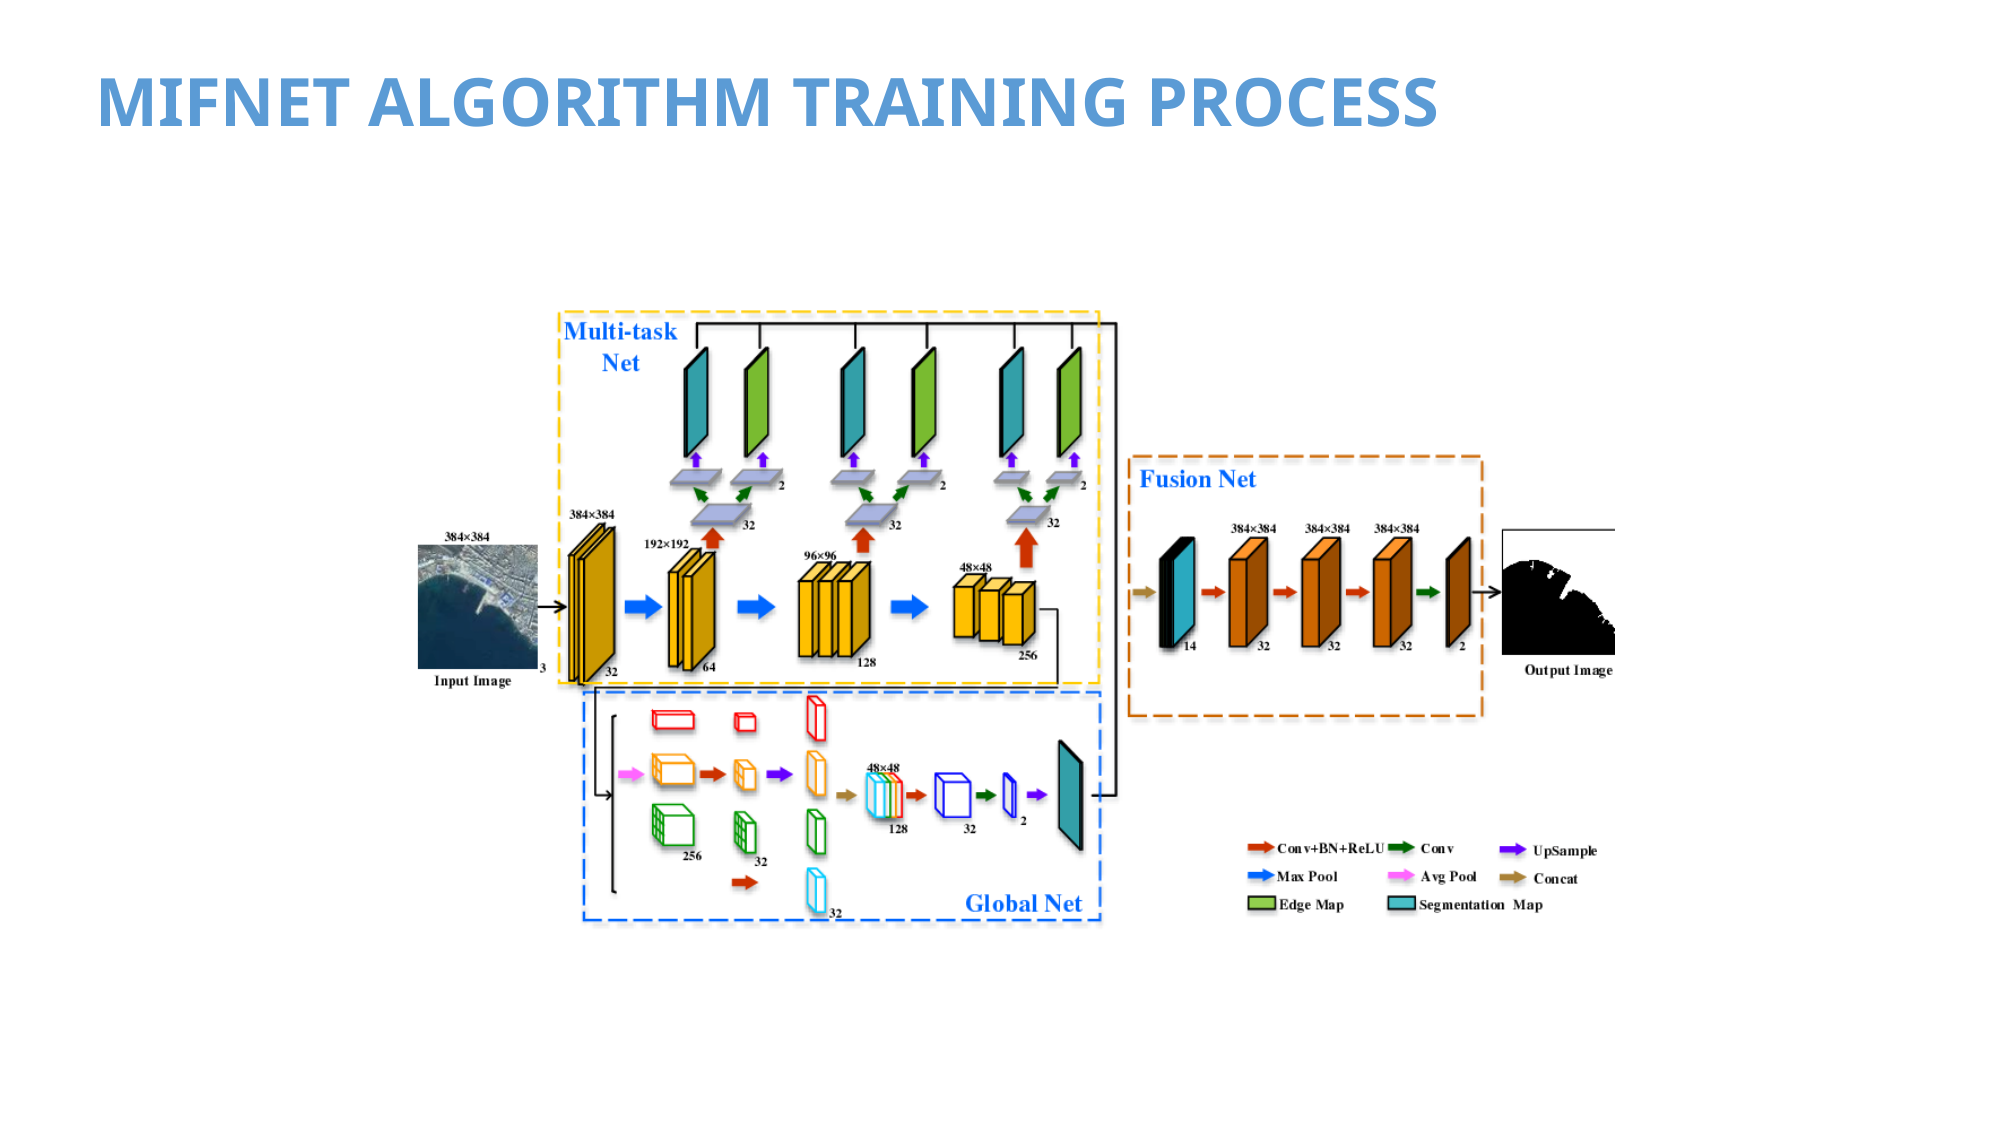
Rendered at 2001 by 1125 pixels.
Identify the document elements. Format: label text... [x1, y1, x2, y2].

text_box MIFNET ALGORITHM TRAINING PROCESS [80, 61, 1663, 165]
picture [392, 288, 1615, 941]
